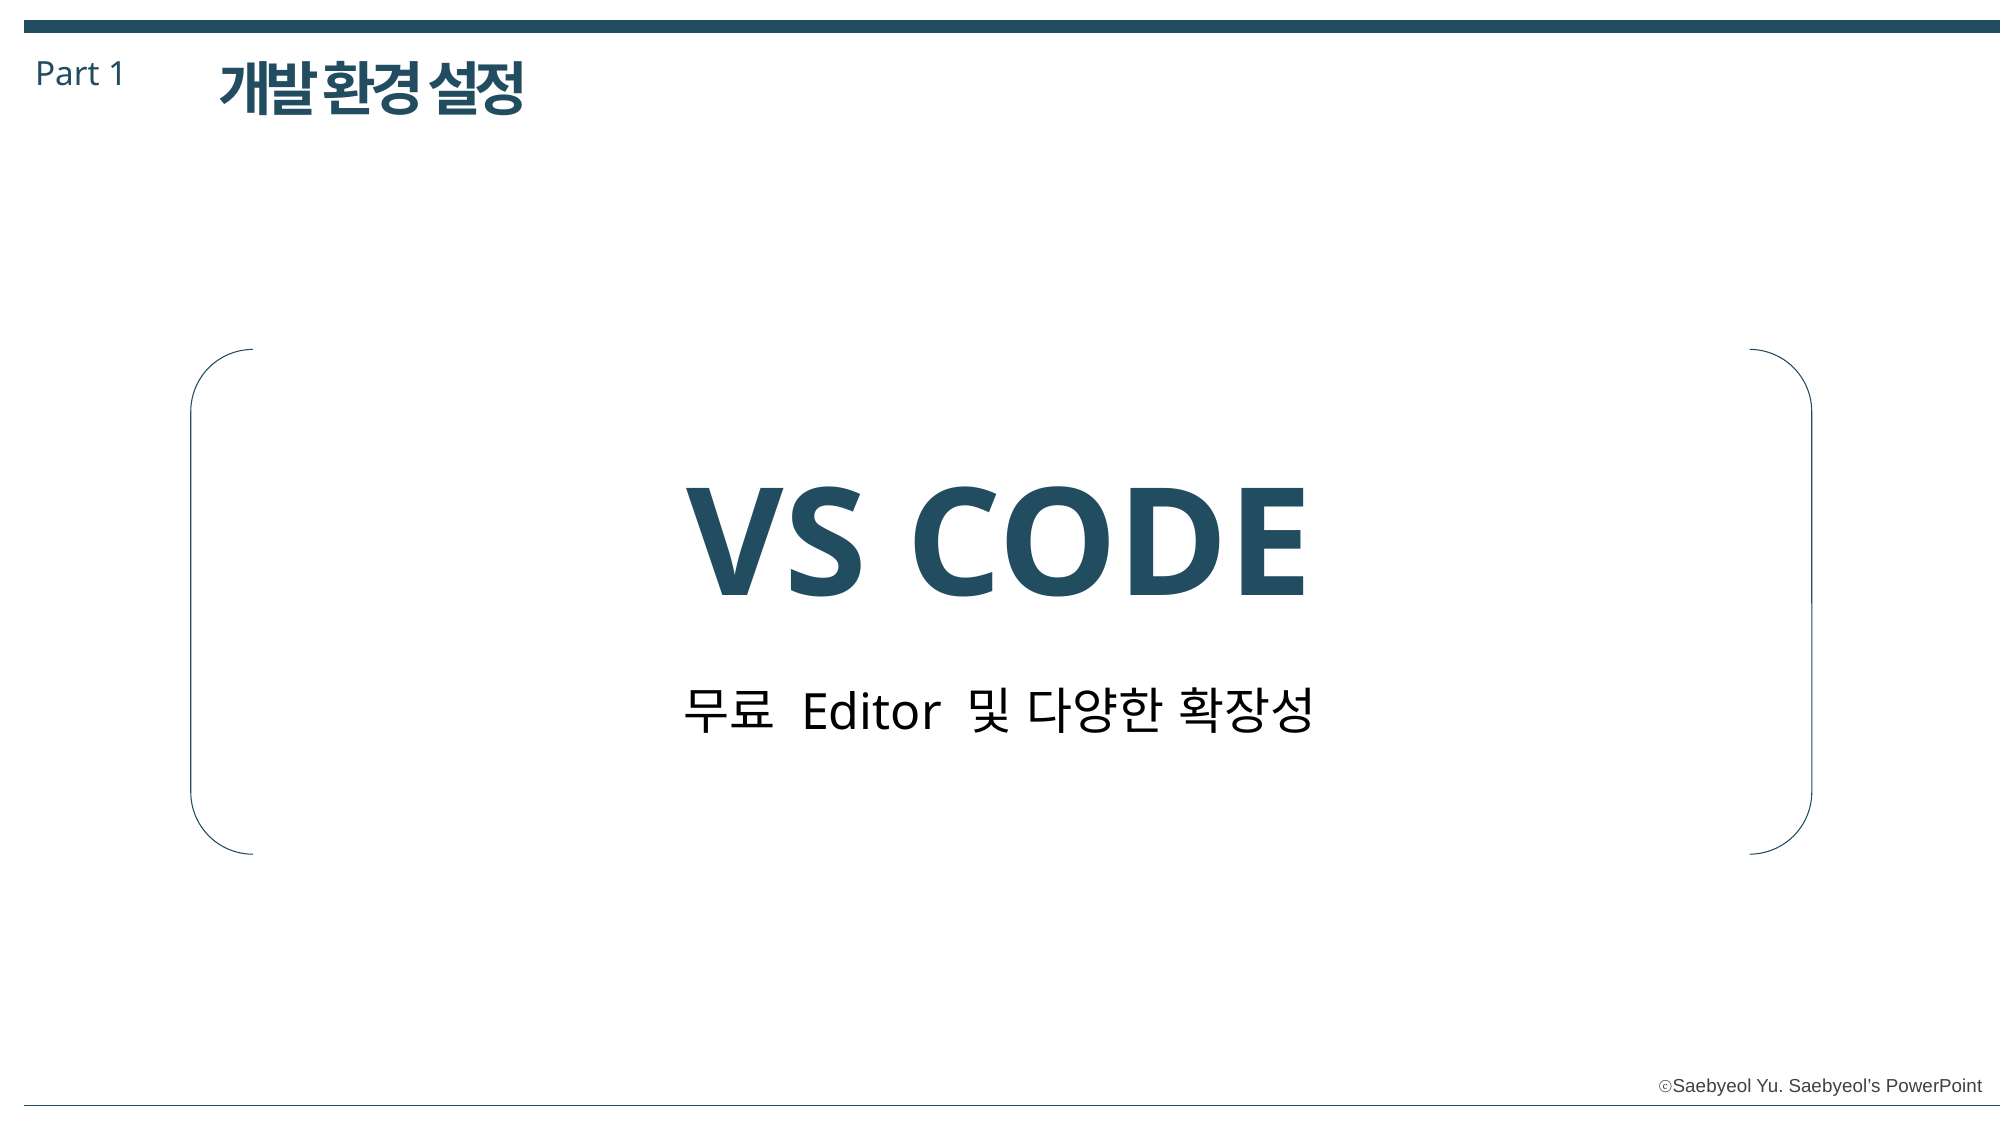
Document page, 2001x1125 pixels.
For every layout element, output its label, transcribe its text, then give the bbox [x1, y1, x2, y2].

text_box Part 1 [20, 44, 143, 100]
text_box [190, 348, 1813, 855]
text_box 개발 환경 설정 [203, 44, 544, 130]
